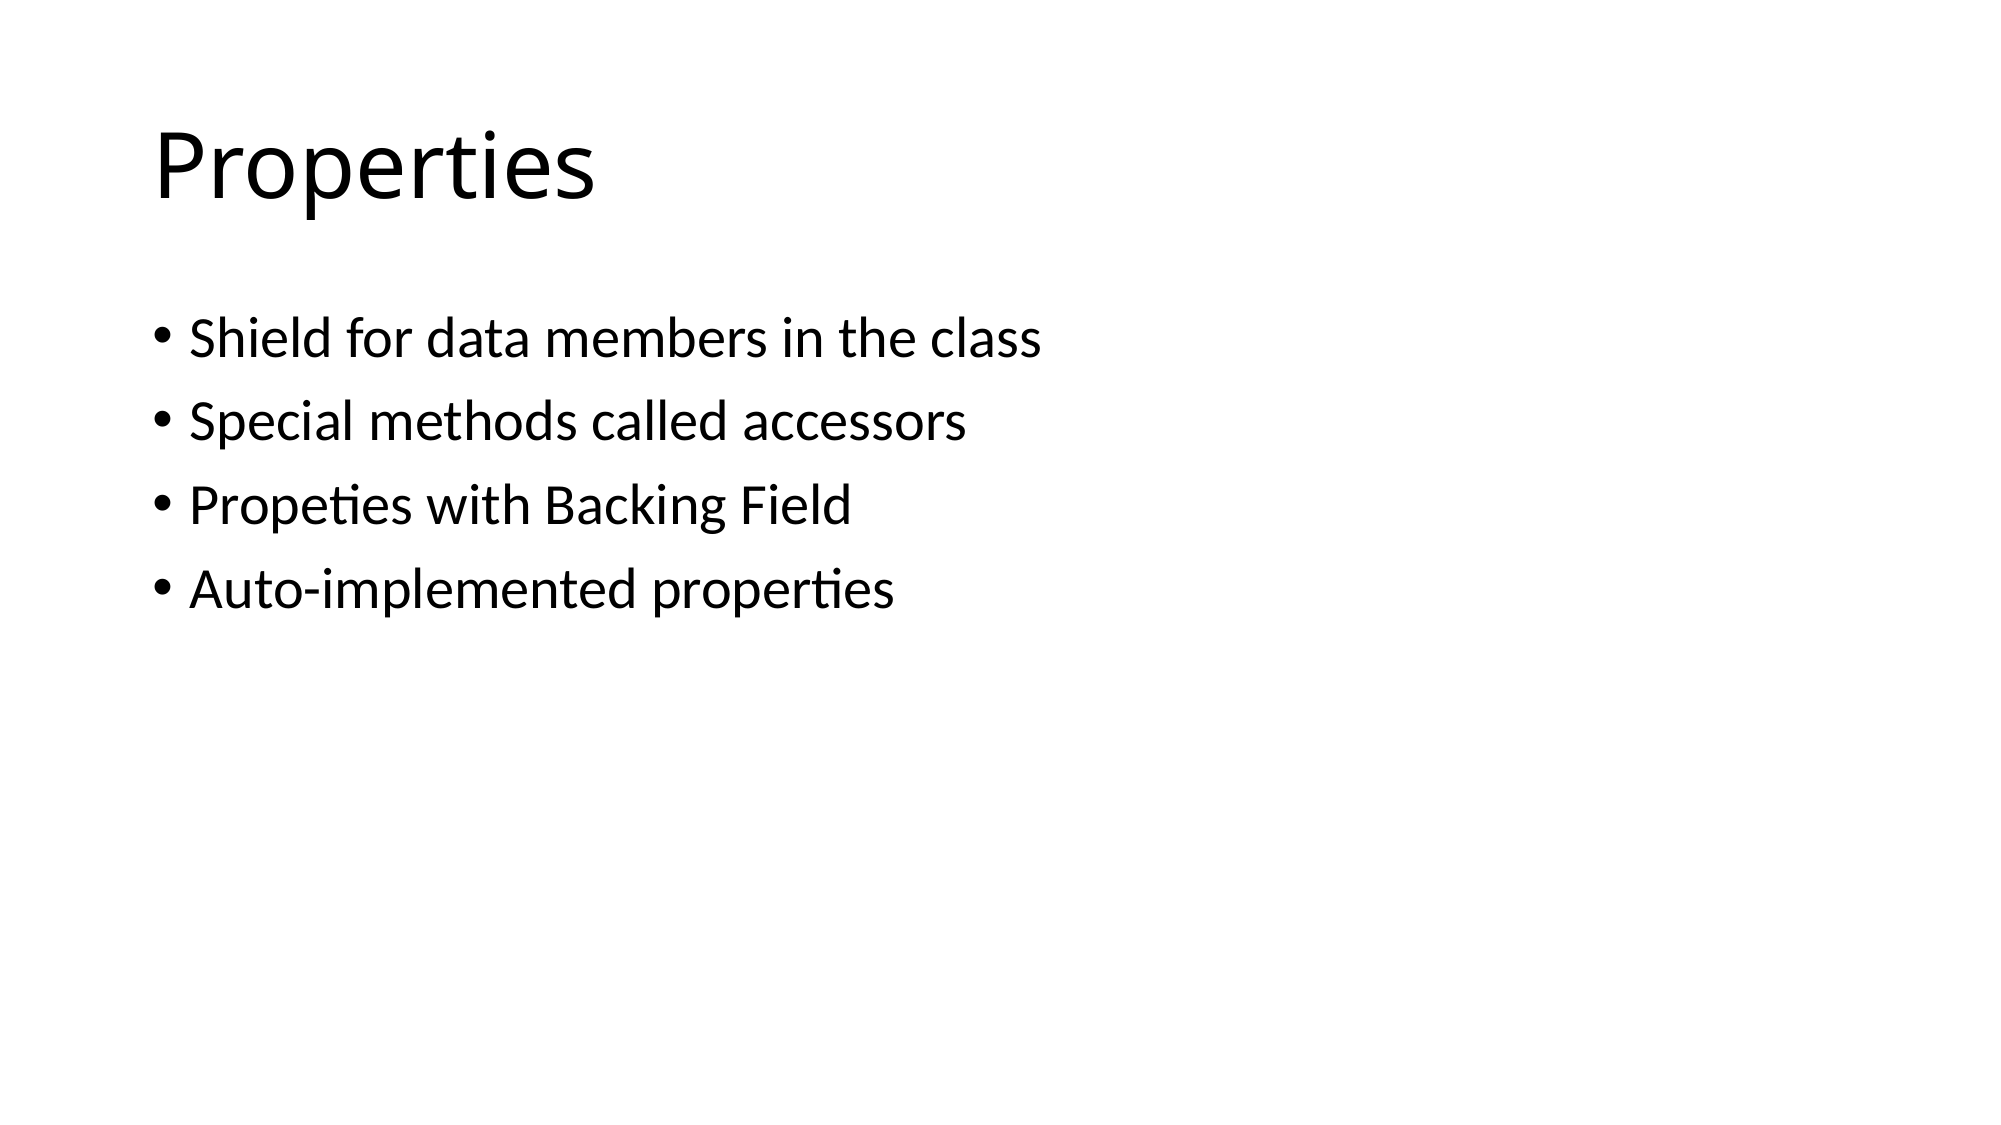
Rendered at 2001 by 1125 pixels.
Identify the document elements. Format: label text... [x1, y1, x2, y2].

list Shield for data members in the class Special methods called accessors Propeties with Backing Field Auto-implemented properties [137, 299, 1863, 1014]
title Properties [137, 59, 1863, 278]
